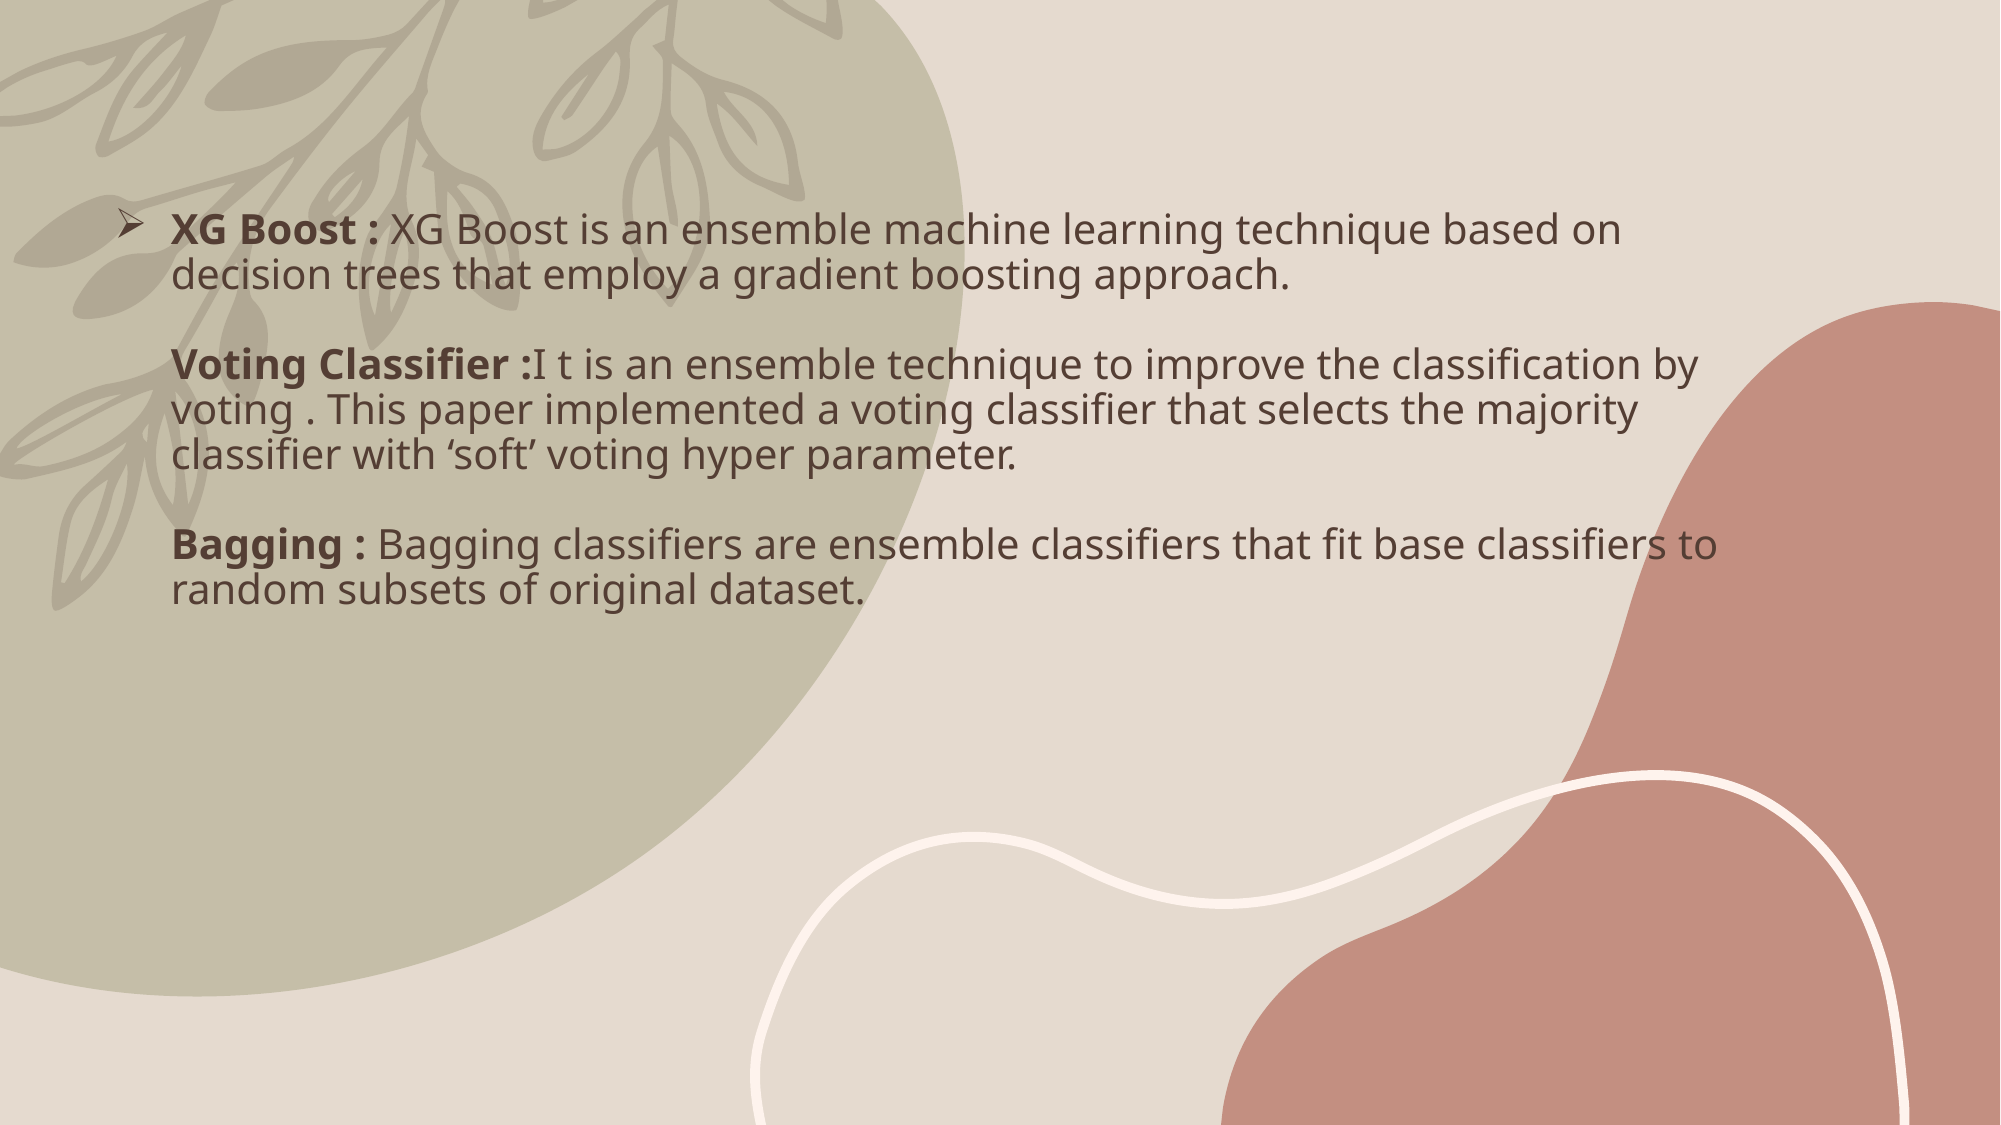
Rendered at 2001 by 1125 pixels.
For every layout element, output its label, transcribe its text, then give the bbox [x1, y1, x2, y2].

title XG Boost : XG Boost is an ensemble machine learning technique based on decision trees that employ a gradient boosting approach. Voting Classifier :I t is an ensemble technique to improve the classification by voting . This paper implemented a voting classifier that selects the majority classifier with ‘soft’ voting hyper parameter. Bagging : Bagging classifiers are ensemble classifiers that fit base classifiers to random subsets of original dataset. [99, 20, 1750, 942]
